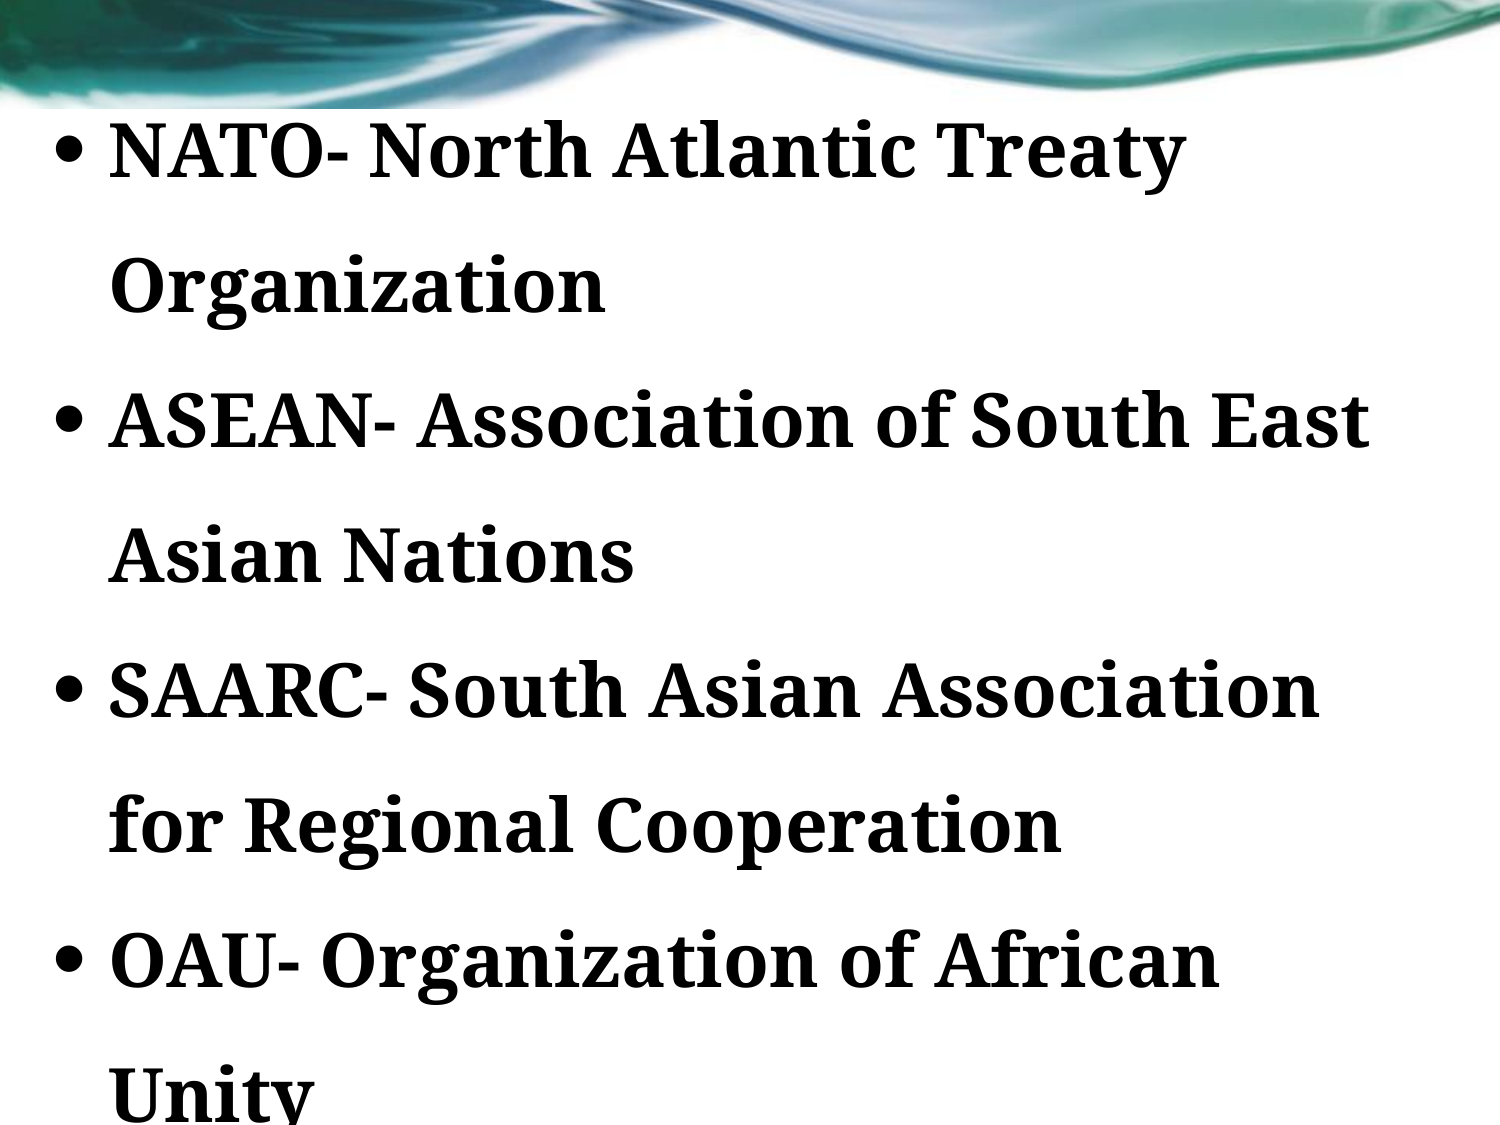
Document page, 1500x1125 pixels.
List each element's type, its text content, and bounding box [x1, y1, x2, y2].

picture [0, 0, 1500, 109]
list NATO- North Atlantic Treaty Organization ASEAN- Association of South East Asian Nations SAARC- South Asian Association for Regional Cooperation OAU- Organization of African Unity [37, 50, 1463, 1005]
